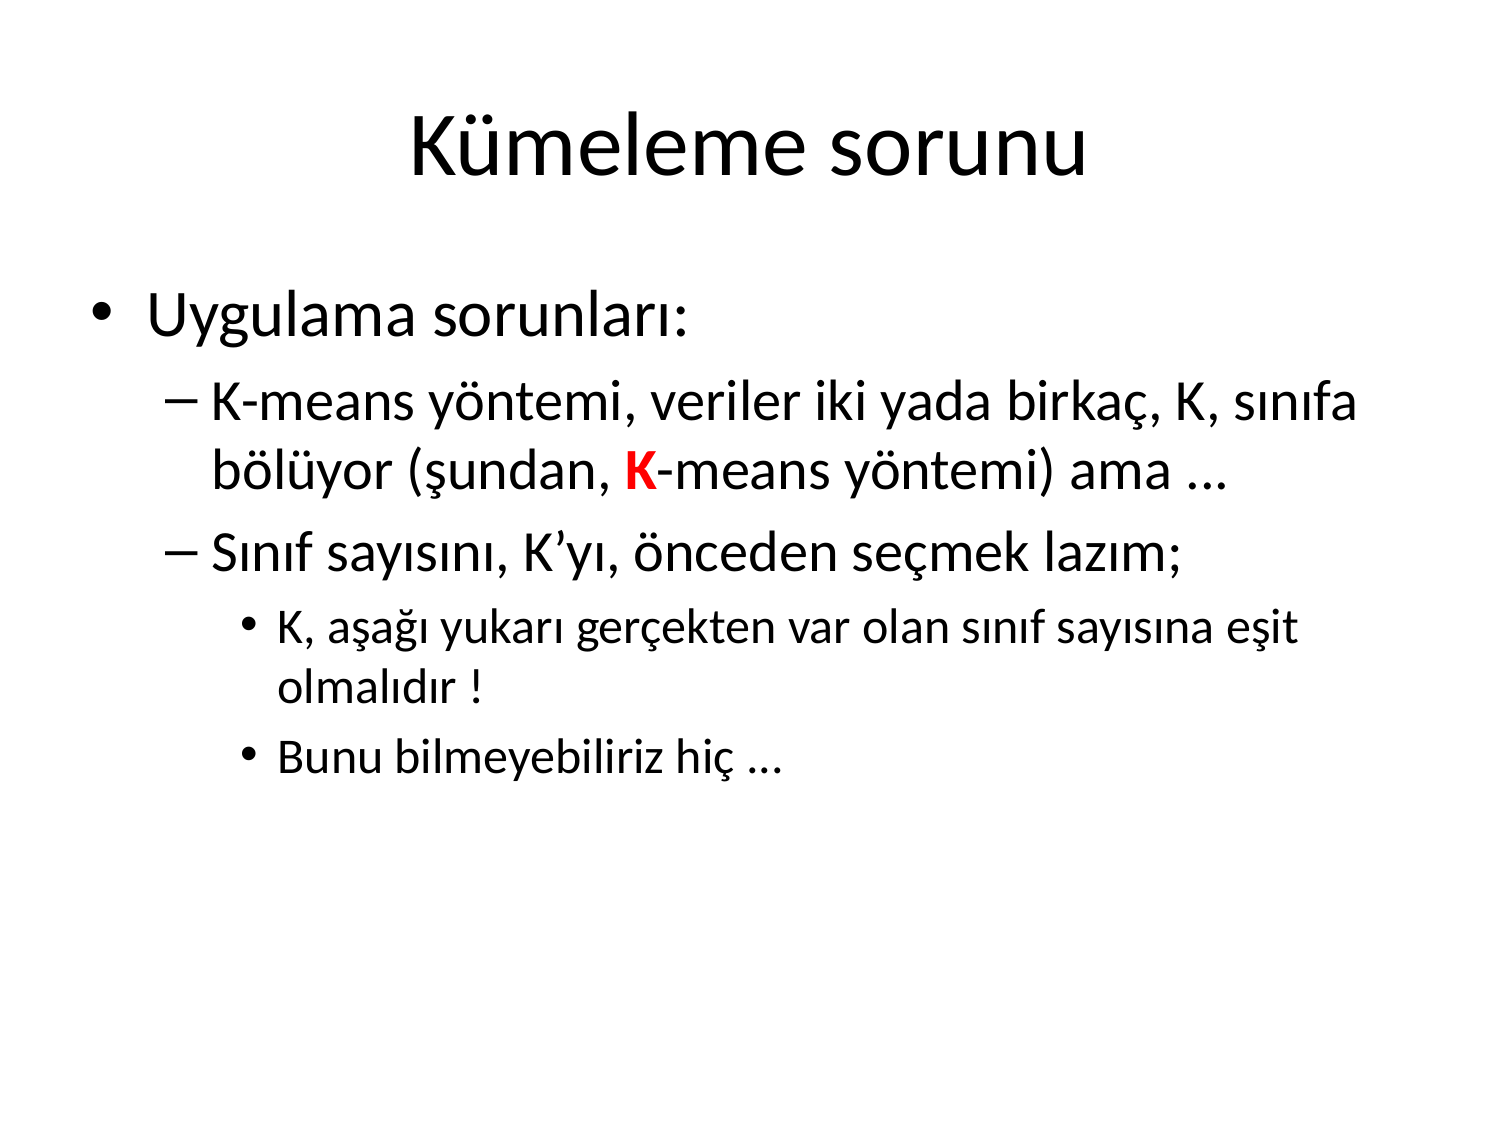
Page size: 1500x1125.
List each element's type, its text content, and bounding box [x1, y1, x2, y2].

list Uygulama sorunları: K-means yöntemi, veriler iki yada birkaç, K, sınıfa bölüyor (şundan, K-means yöntemi) ama ... Sınıf sayısını, K’yı, önceden seçmek lazım; K, aşağı yukarı gerçekten var olan sınıf sayısına eşit olmalıdır ! Bunu bilmeyebiliriz hiç ... [75, 262, 1425, 1005]
title Kümeleme sorunu [75, 45, 1425, 233]
